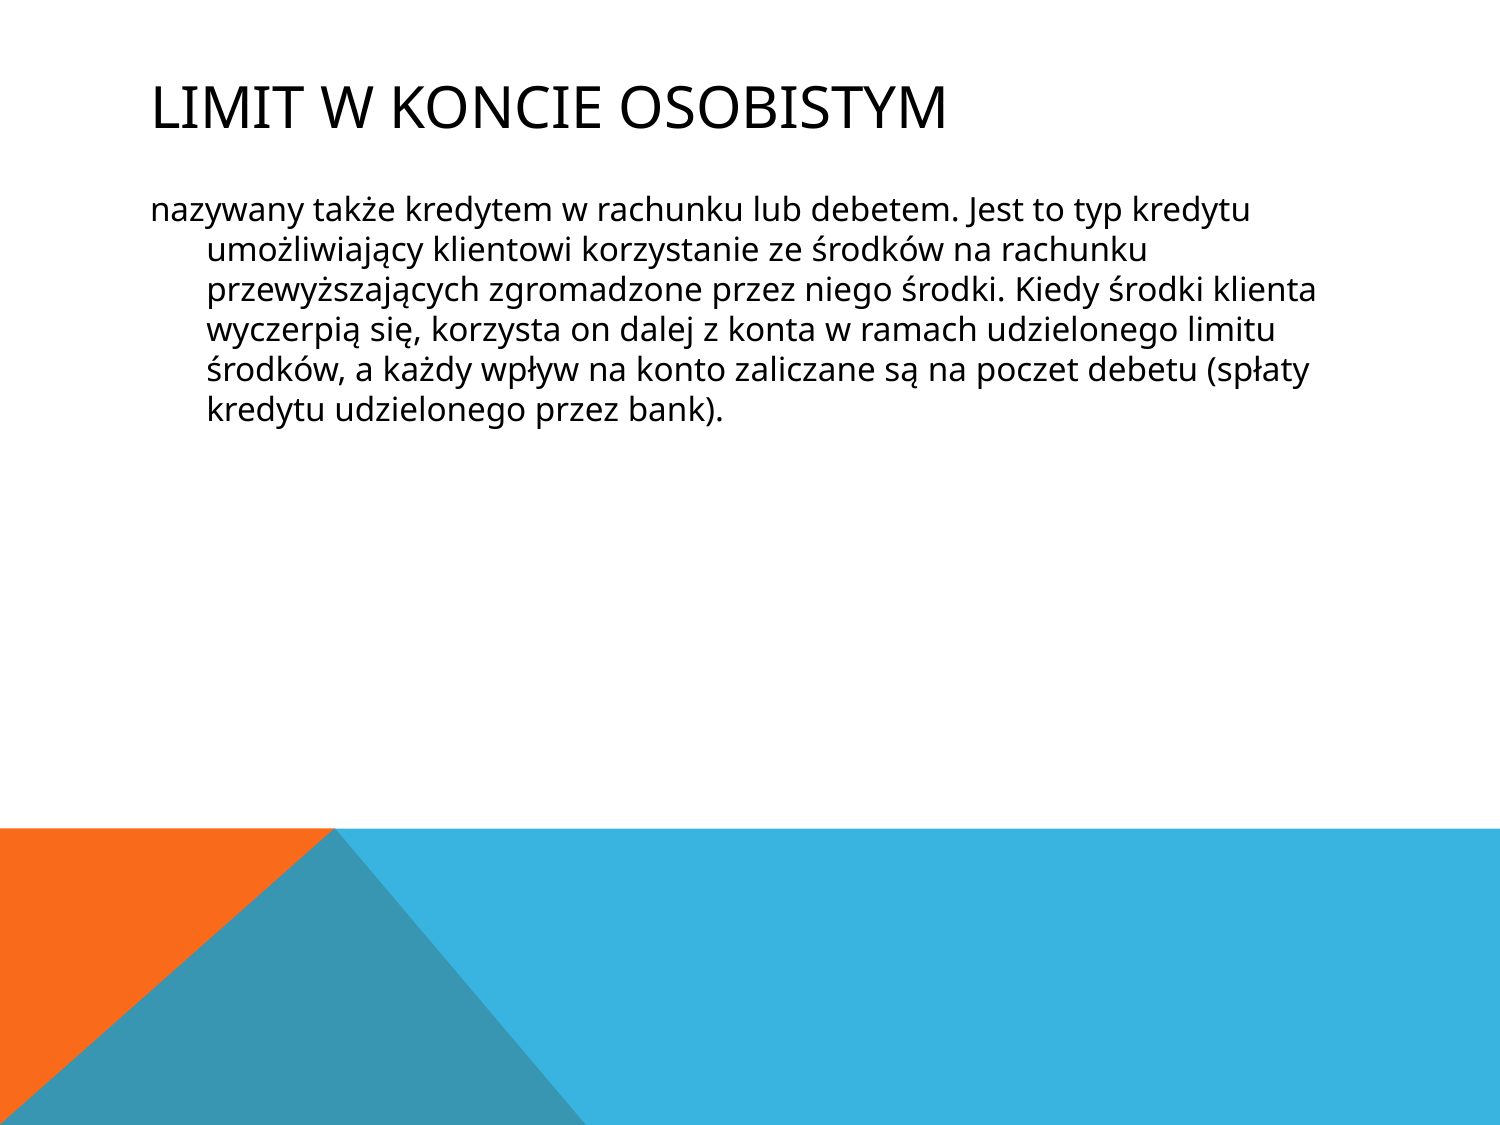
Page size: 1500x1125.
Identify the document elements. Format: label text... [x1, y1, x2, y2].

title Limit w koncie osobistym [135, 60, 1369, 150]
list nazywany także kredytem w rachunku lub debetem. Jest to typ kredytu umożliwiający klientowi korzystanie ze środków na rachunku przewyższających zgromadzone przez niego środki. Kiedy środki klienta wyczerpią się, korzysta on dalej z konta w ramach udzielonego limitu środków, a każdy wpływ na konto zaliczane są na poczet debetu (spłaty kredytu udzielonego przez bank). [135, 180, 1369, 768]
